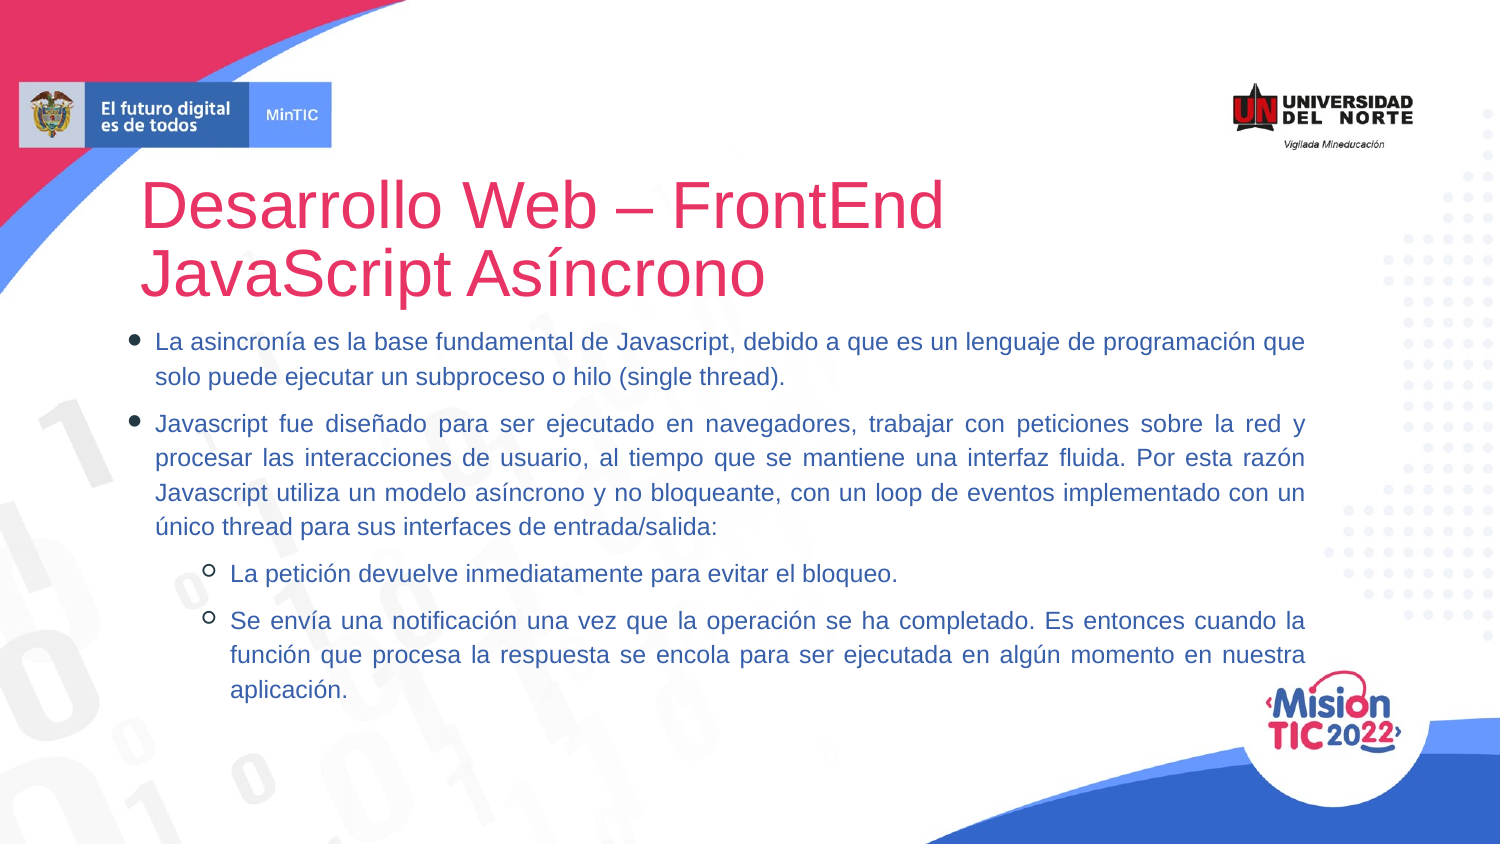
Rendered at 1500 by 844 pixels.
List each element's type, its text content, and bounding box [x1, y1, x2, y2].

text_box La asincronía es la base fundamental de Javascript, debido a que es un lenguaje de programación que solo puede ejecutar un subproceso o hilo (single thread). Javascript fue diseñado para ser ejecutado en navegadores, trabajar con peticiones sobre la red y procesar las interacciones de usuario, al tiempo que se mantiene una interfaz fluida. Por esta razón Javascript utiliza un modelo asíncrono y no bloqueante, con un loop de eventos implementado con un único thread para sus interfaces de entrada/salida: La petición devuelve inmediatamente para evitar el bloqueo. Se envía una notificación una vez que la operación se ha completado. Es entonces cuando la función que procesa la respuesta se encola para ser ejecutada en algún momento en nuestra aplicación. [101, 315, 1309, 736]
picture [0, 0, 1500, 844]
text_box Desarrollo Web – FrontEnd JavaScript Asíncrono [129, 175, 1281, 315]
